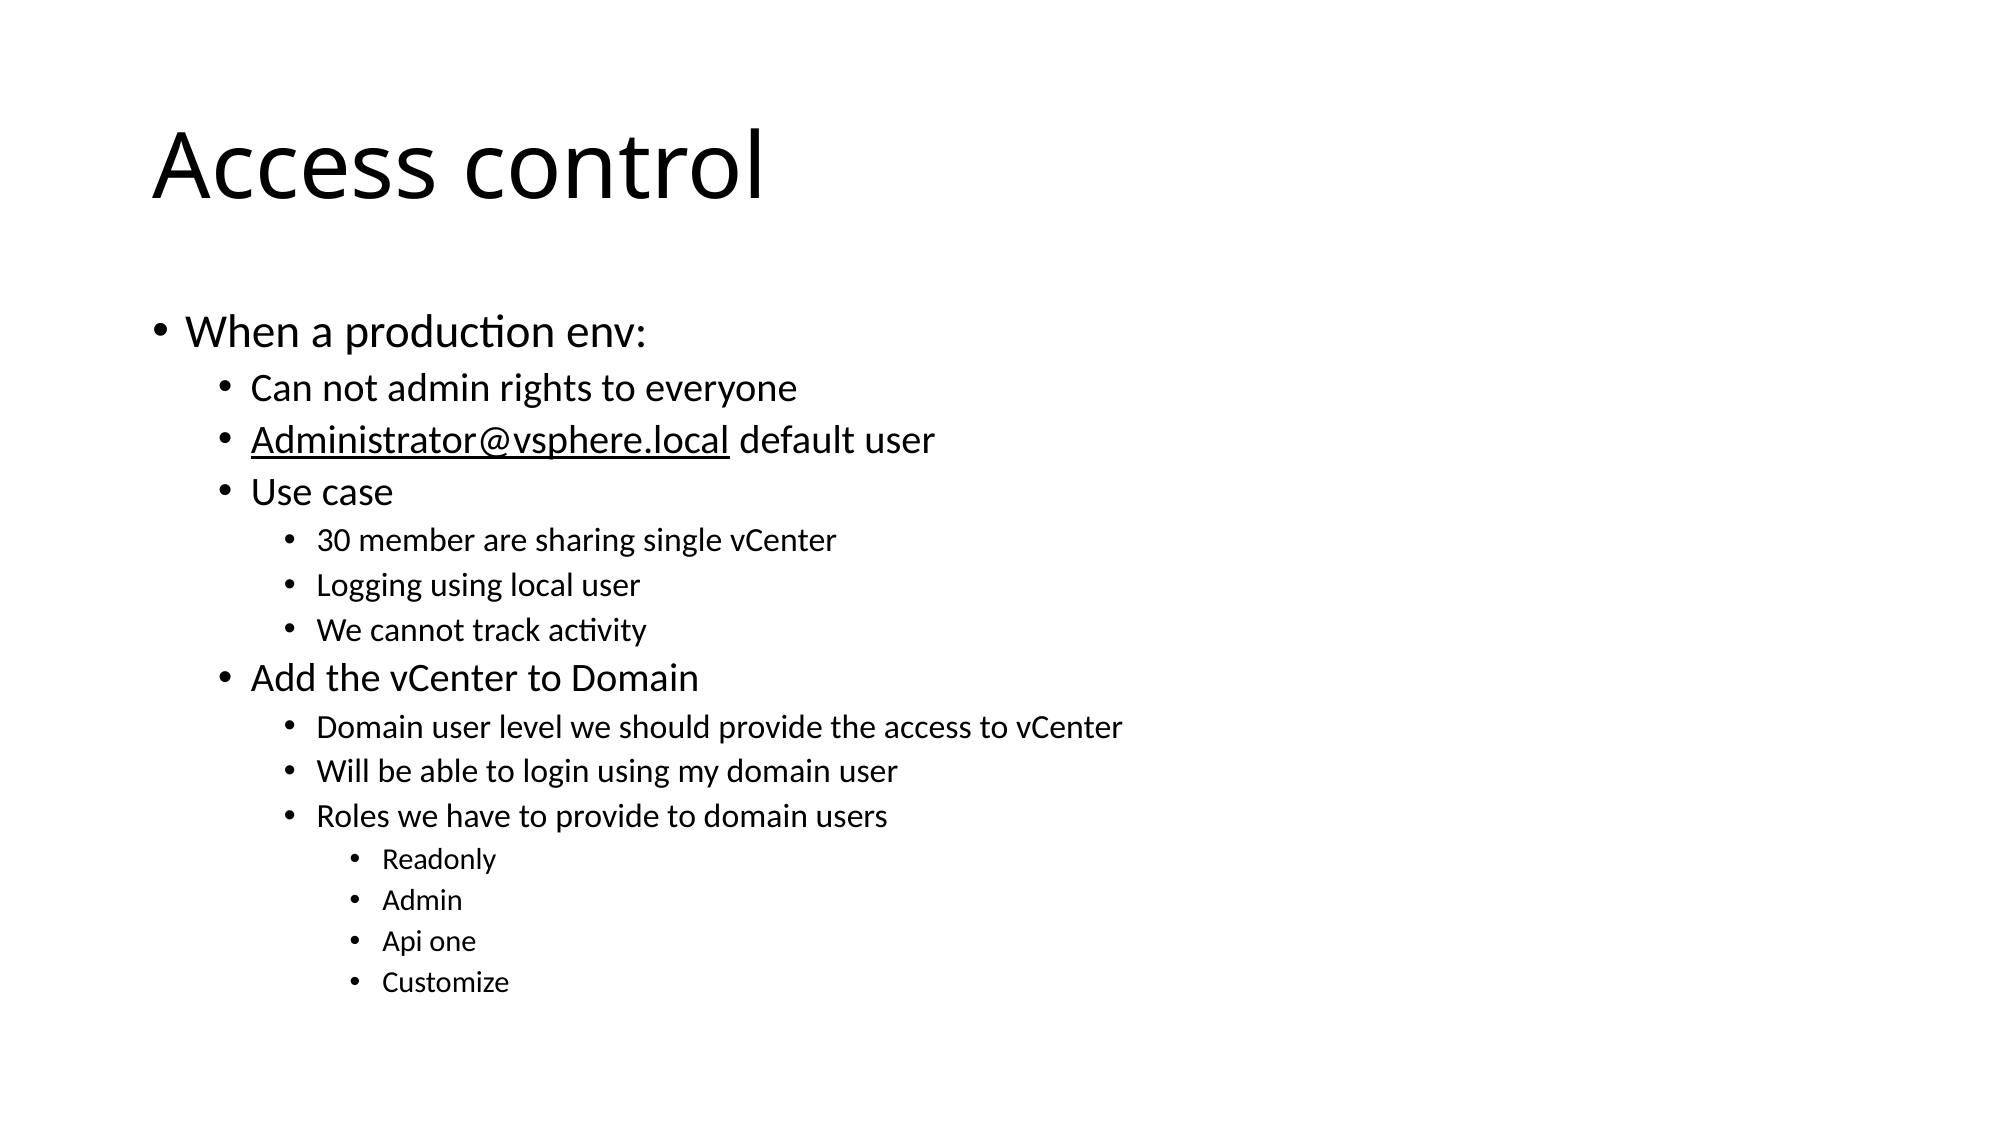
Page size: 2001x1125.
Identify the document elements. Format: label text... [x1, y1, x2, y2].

title Access control [137, 59, 1863, 278]
list When a production env: Can not admin rights to everyone Administrator@vsphere.local default user Use case 30 member are sharing single vCenter Logging using local user We cannot track activity Add the vCenter to Domain Domain user level we should provide the access to vCenter Will be able to login using my domain user Roles we have to provide to domain users Readonly Admin Api one Customize [137, 299, 1863, 1014]
